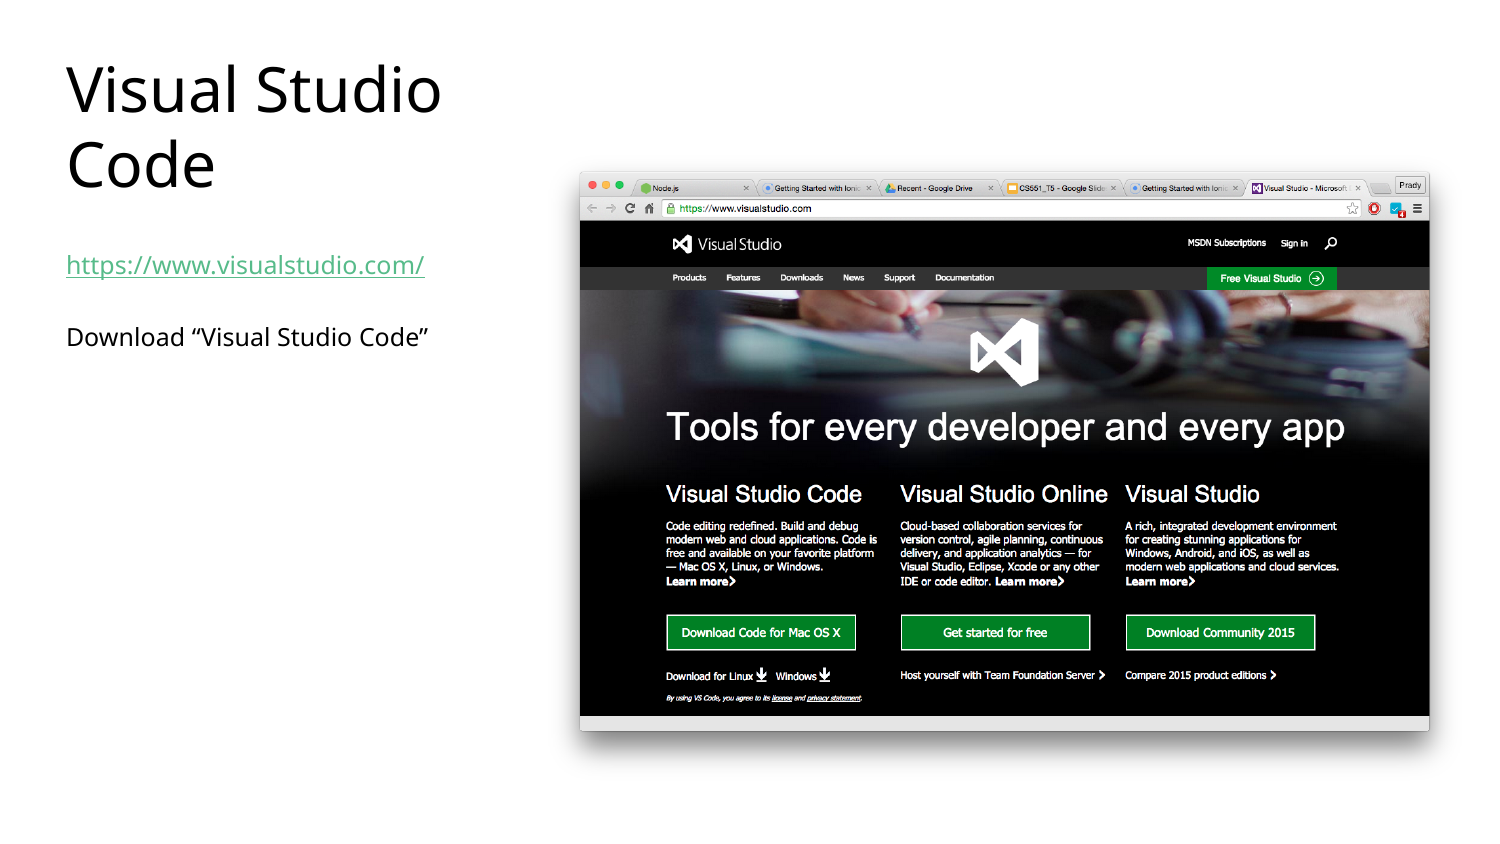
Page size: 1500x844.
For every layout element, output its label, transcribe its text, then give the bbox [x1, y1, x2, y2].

picture [542, 150, 1467, 786]
list https://www.visualstudio.com/ Download “Visual Studio Code” [51, 229, 512, 687]
title Visual Studio Code [51, 91, 512, 216]
